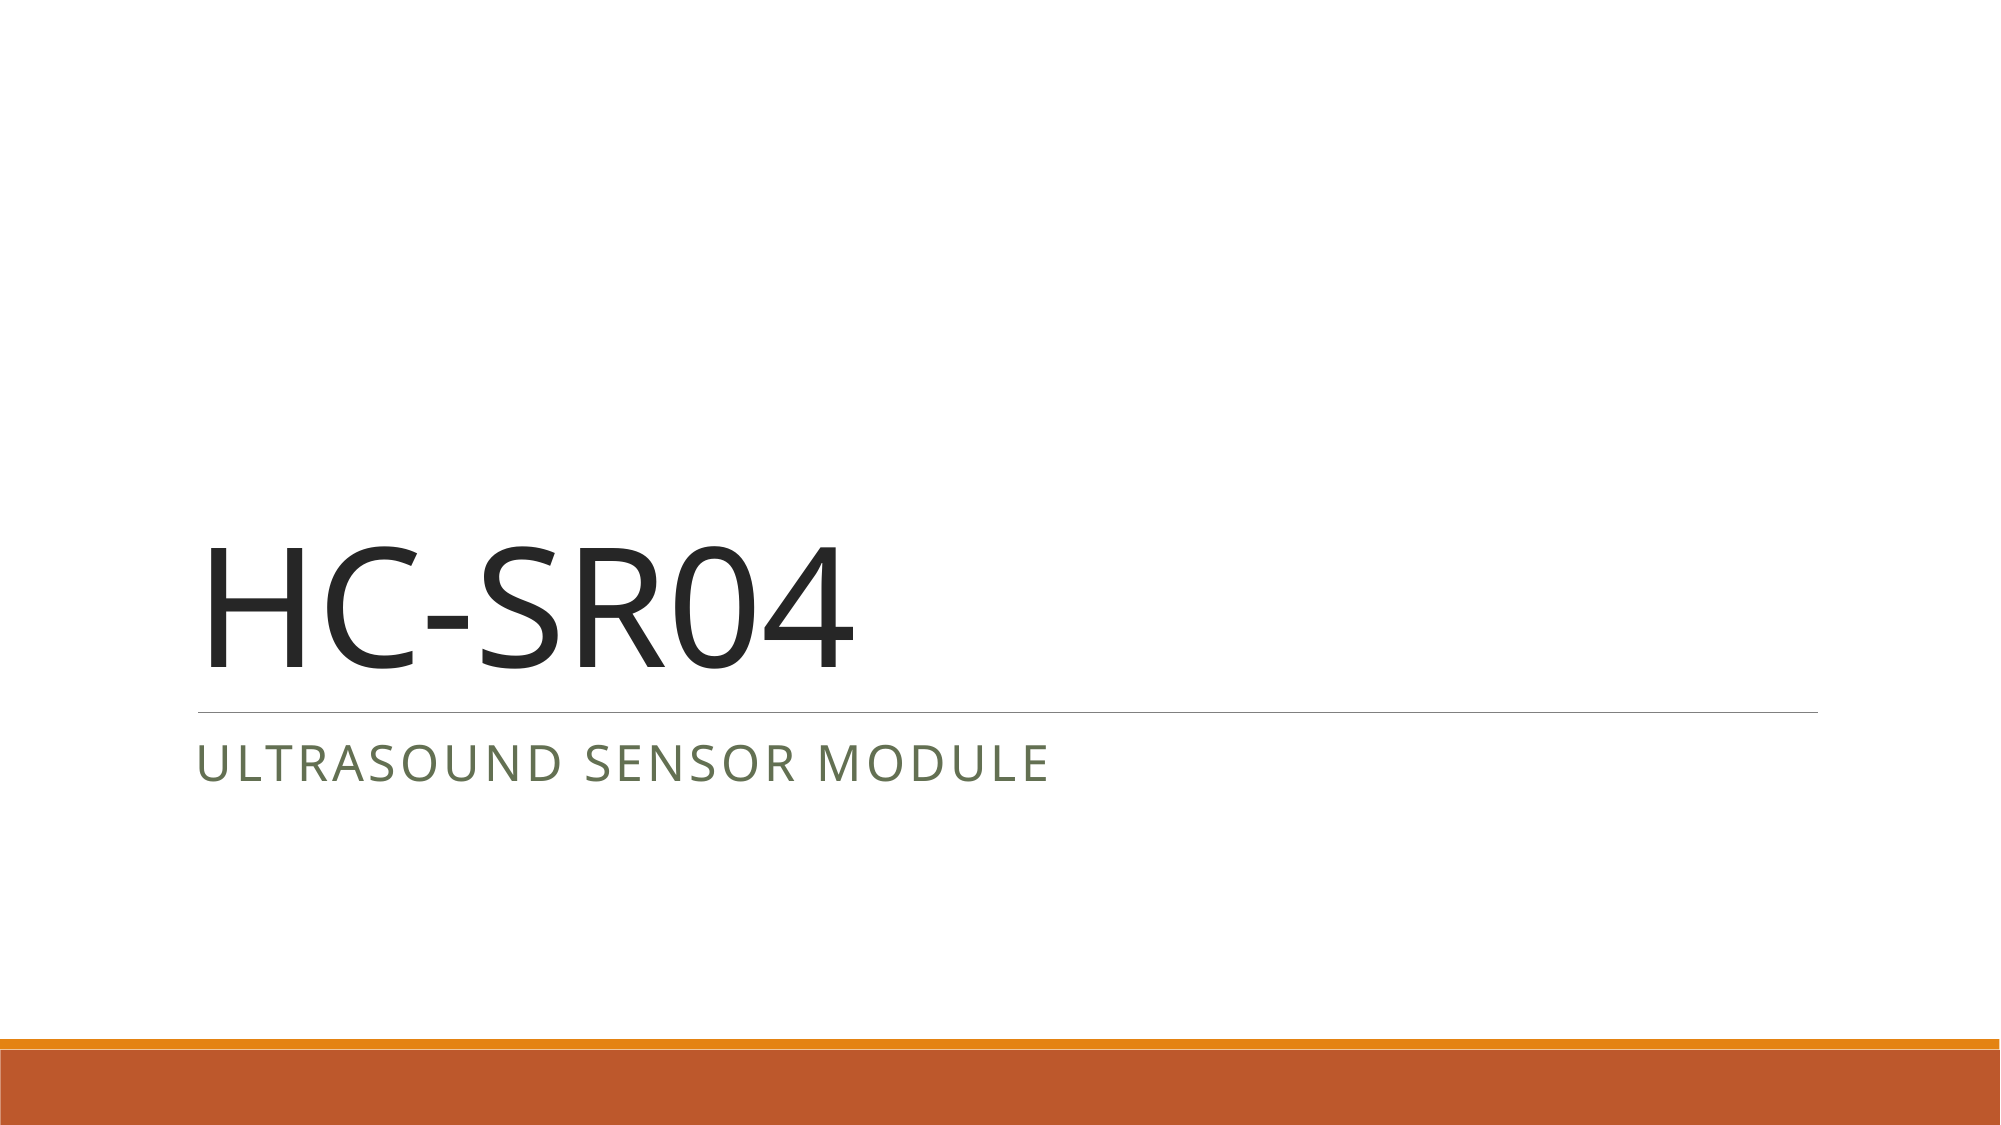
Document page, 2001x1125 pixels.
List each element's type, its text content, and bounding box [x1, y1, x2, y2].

title HC-SR04 [180, 124, 1830, 710]
subtitle Ultrasound sensor module [180, 730, 1831, 919]
